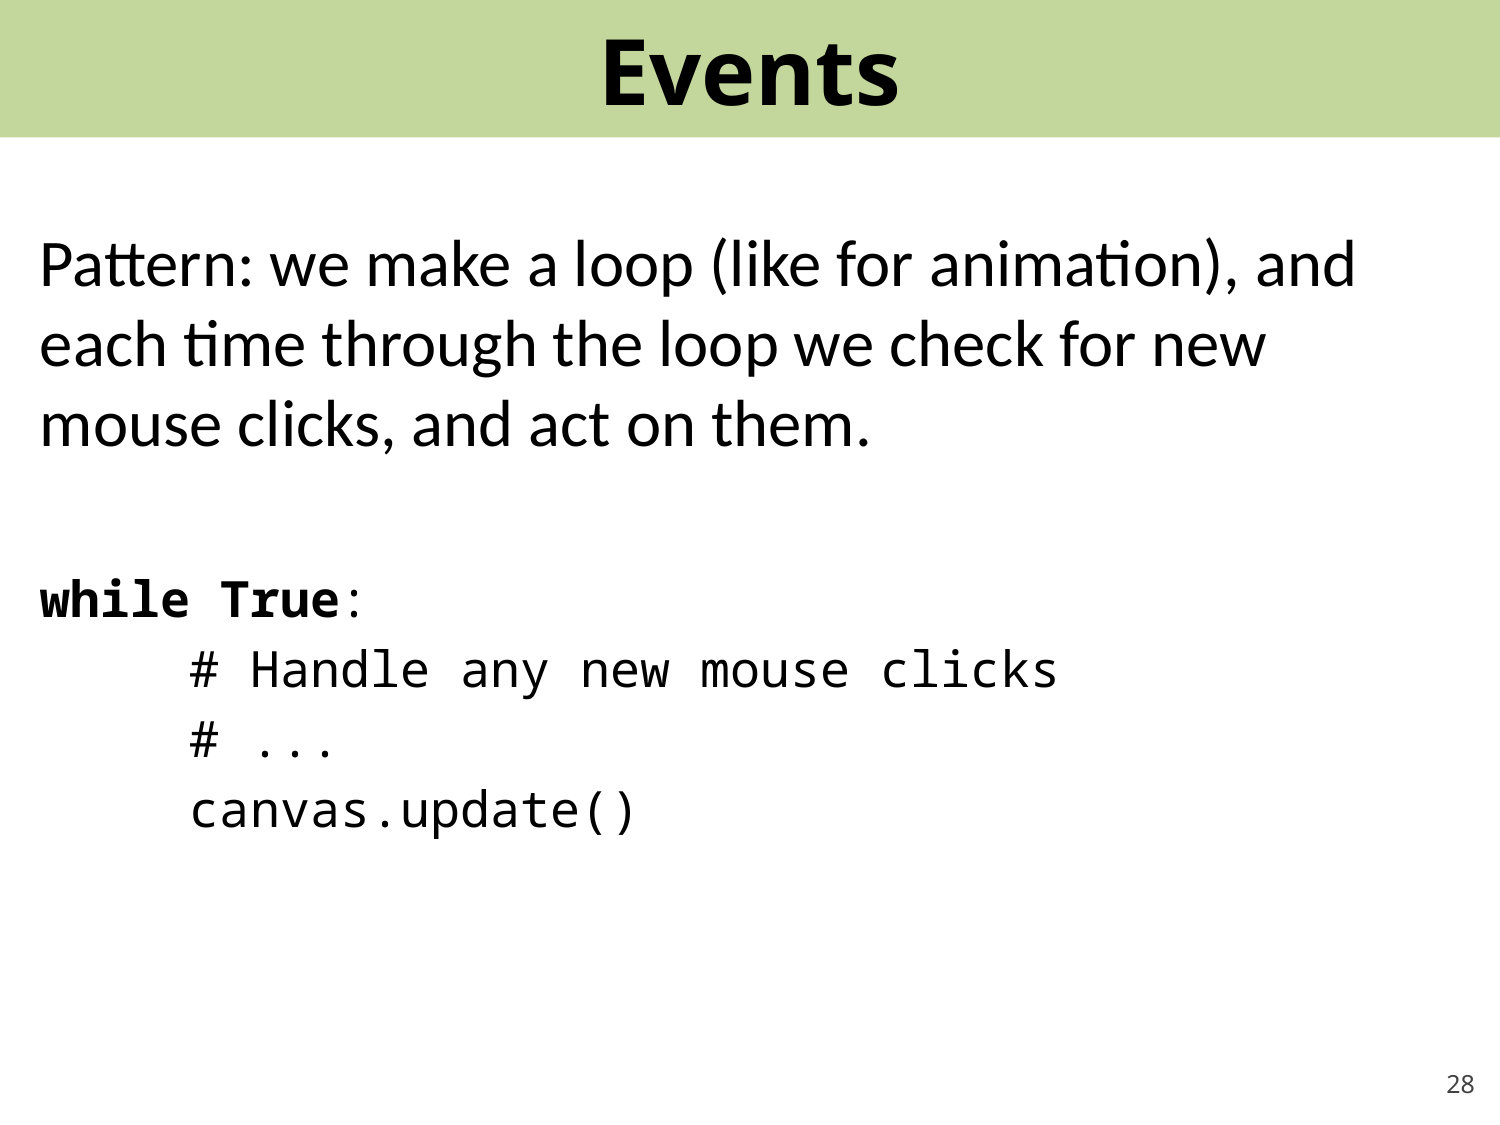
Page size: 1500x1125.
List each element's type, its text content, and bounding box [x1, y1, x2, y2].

title Events [75, 0, 1425, 138]
list Pattern: we make a loop (like for animation), and each time through the loop we check for new mouse clicks, and act on them. [24, 212, 1475, 503]
text_box while True: # Handle any new mouse clicks # ... canvas.update() [24, 560, 1475, 1032]
